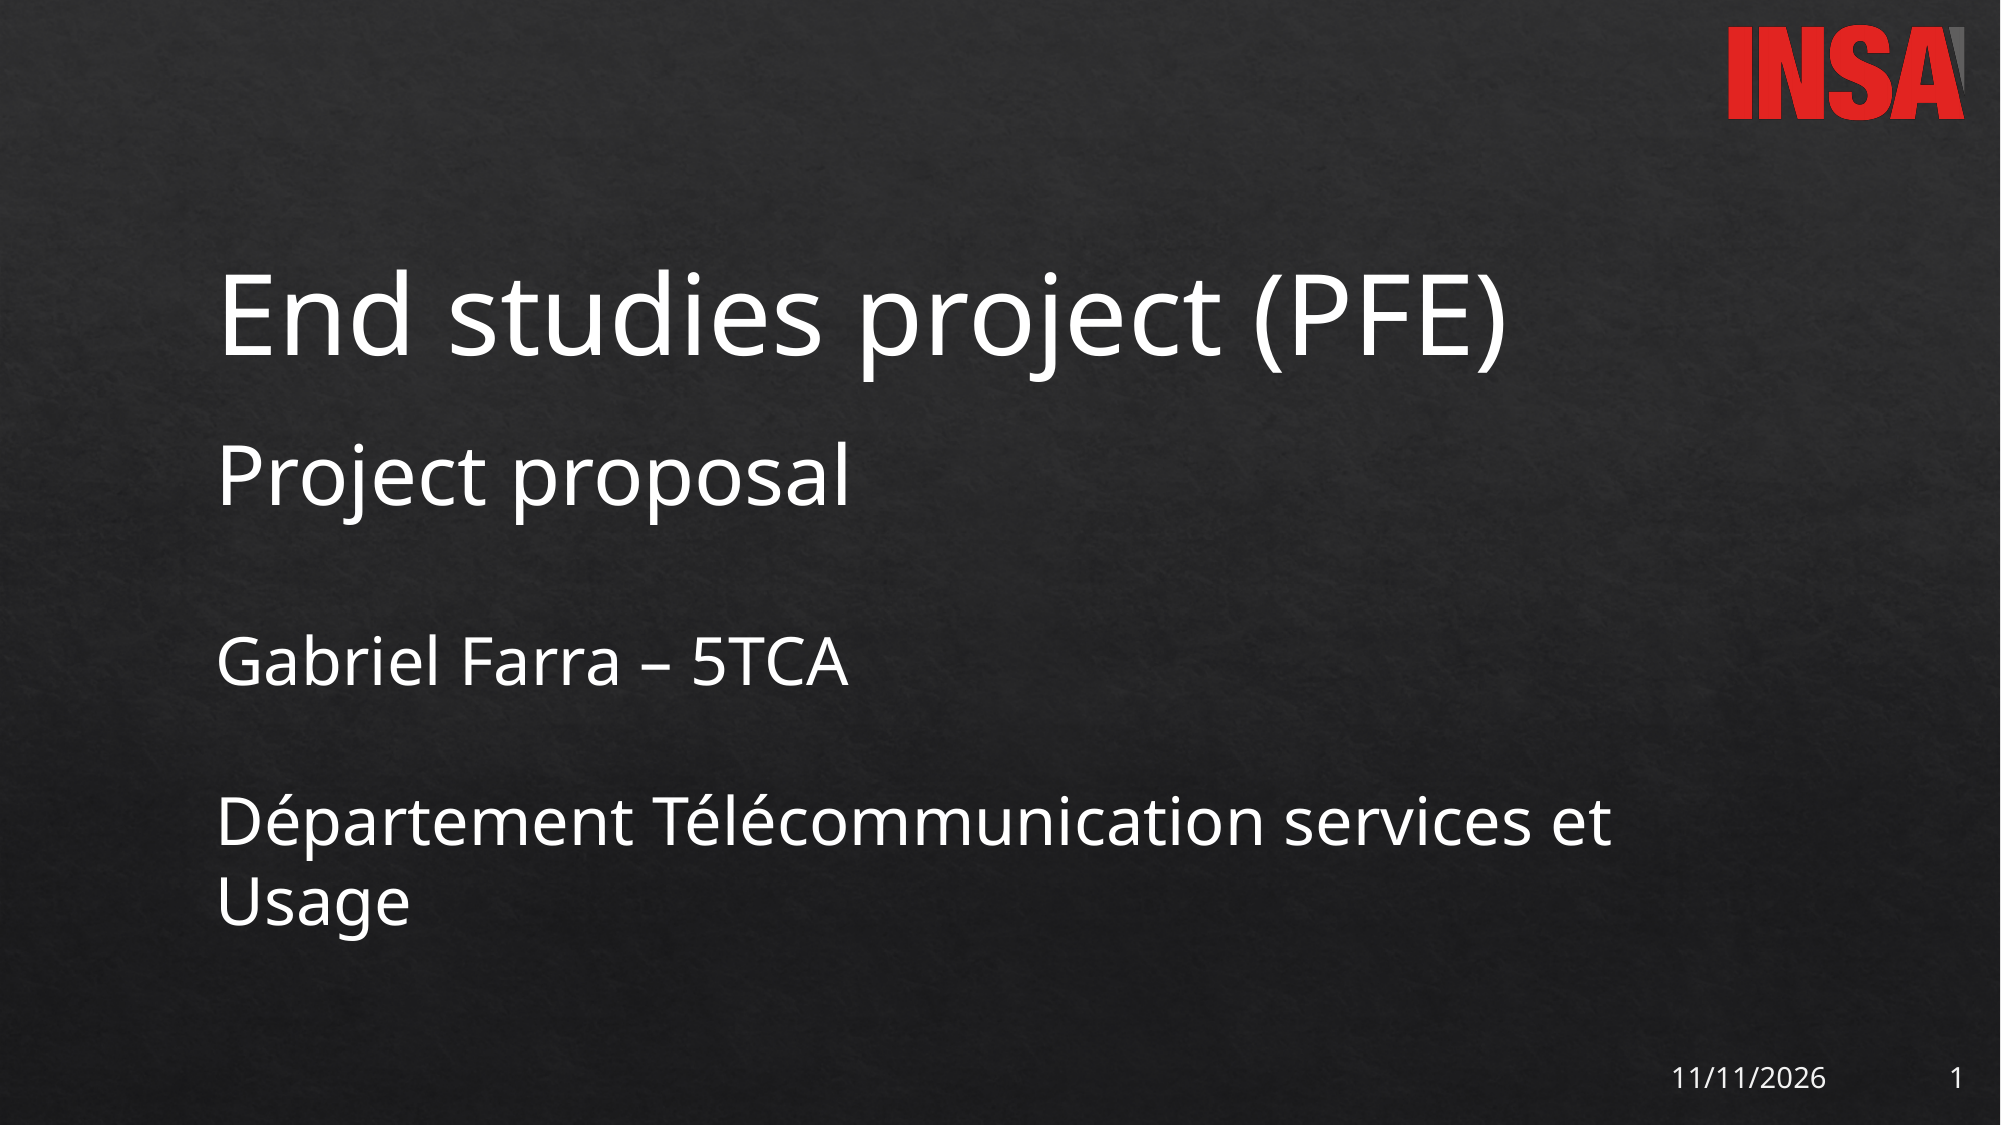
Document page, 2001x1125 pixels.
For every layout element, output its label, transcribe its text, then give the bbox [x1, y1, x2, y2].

slide_number 1 [1856, 1049, 1981, 1110]
text_box Gabriel Farra – 5TCA Département Télécommunication services et Usage [200, 611, 1765, 1027]
text_box Project proposal [200, 414, 1584, 530]
text_box End studies project (PFE) [200, 235, 1584, 385]
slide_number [1391, 1049, 1842, 1110]
picture [1721, 21, 1976, 124]
